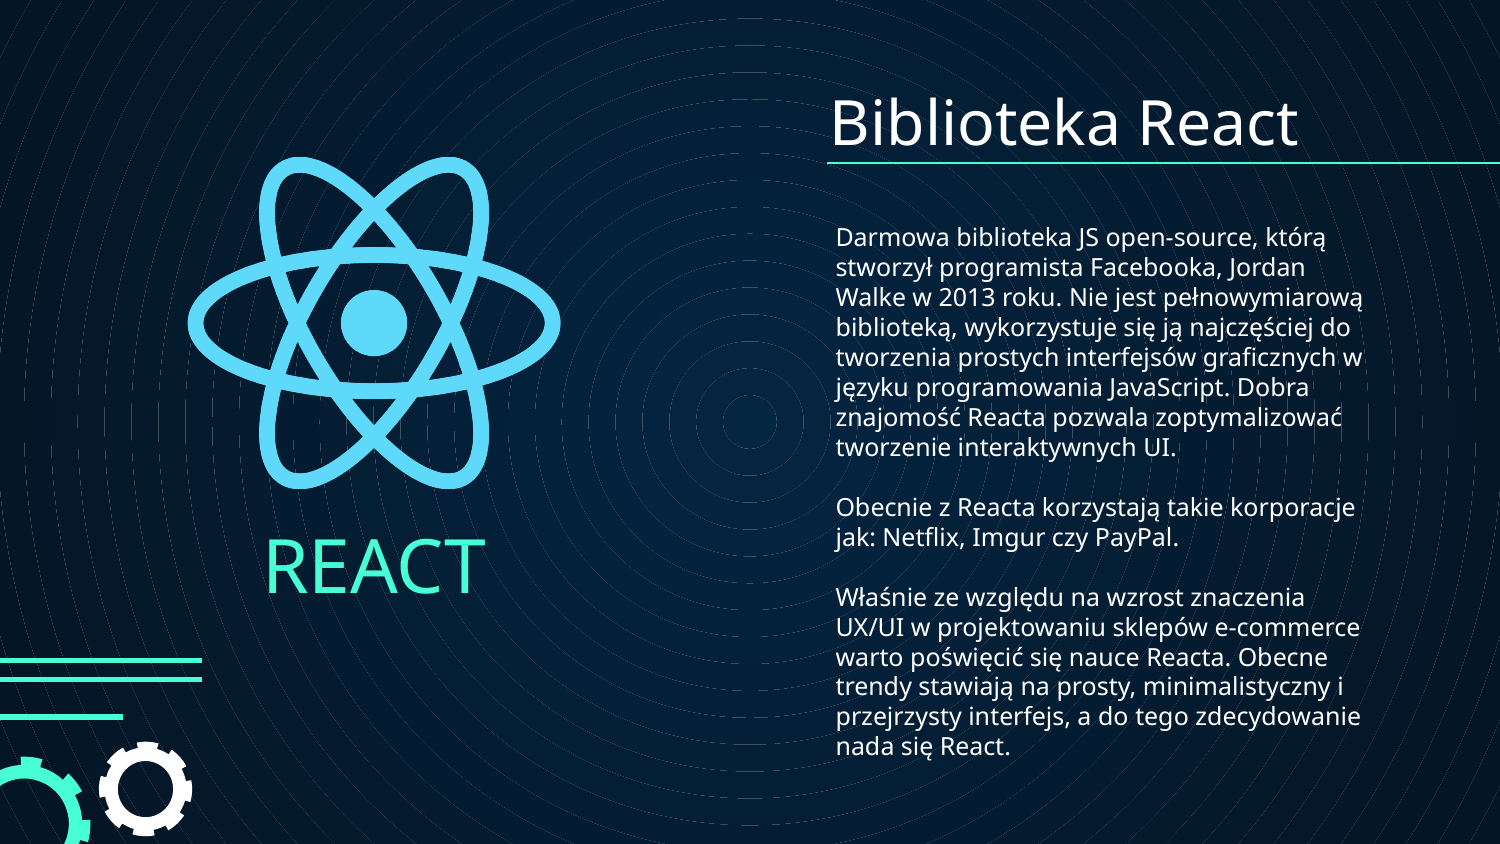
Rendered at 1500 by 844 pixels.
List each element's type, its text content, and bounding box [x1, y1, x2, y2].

text_box [0, 714, 124, 720]
text_box [0, 676, 202, 683]
title REACT [171, 523, 577, 624]
text_box [98, 741, 193, 837]
title Biblioteka React [814, 73, 1394, 173]
picture [183, 157, 566, 490]
subtitle Darmowa biblioteka JS open-source, którą stworzył programista Facebooka, Jordan Walke w 2013 roku. Nie jest pełnowymiarową biblioteką, wykorzystuje się ją najczęściej do tworzenia prostych interfejsów graficznych w języku programowania JavaScript. Dobra znajomość Reacta pozwala zoptymalizować tworzenie interaktywnych UI. Obecnie z Reacta korzystają takie korporacje jak: Netflix, Imgur czy PayPal. Właśnie ze względu na wzrost znaczenia UX/UI w projektowaniu sklepów e-commerce warto poświęcić się nauce Reacta. Obecne trendy stawiają na prosty, minimalistyczny i przejrzysty interfejs, a do tego zdecydowanie nada się React. [820, 206, 1388, 440]
text_box [0, 756, 91, 844]
text_box [0, 657, 202, 664]
